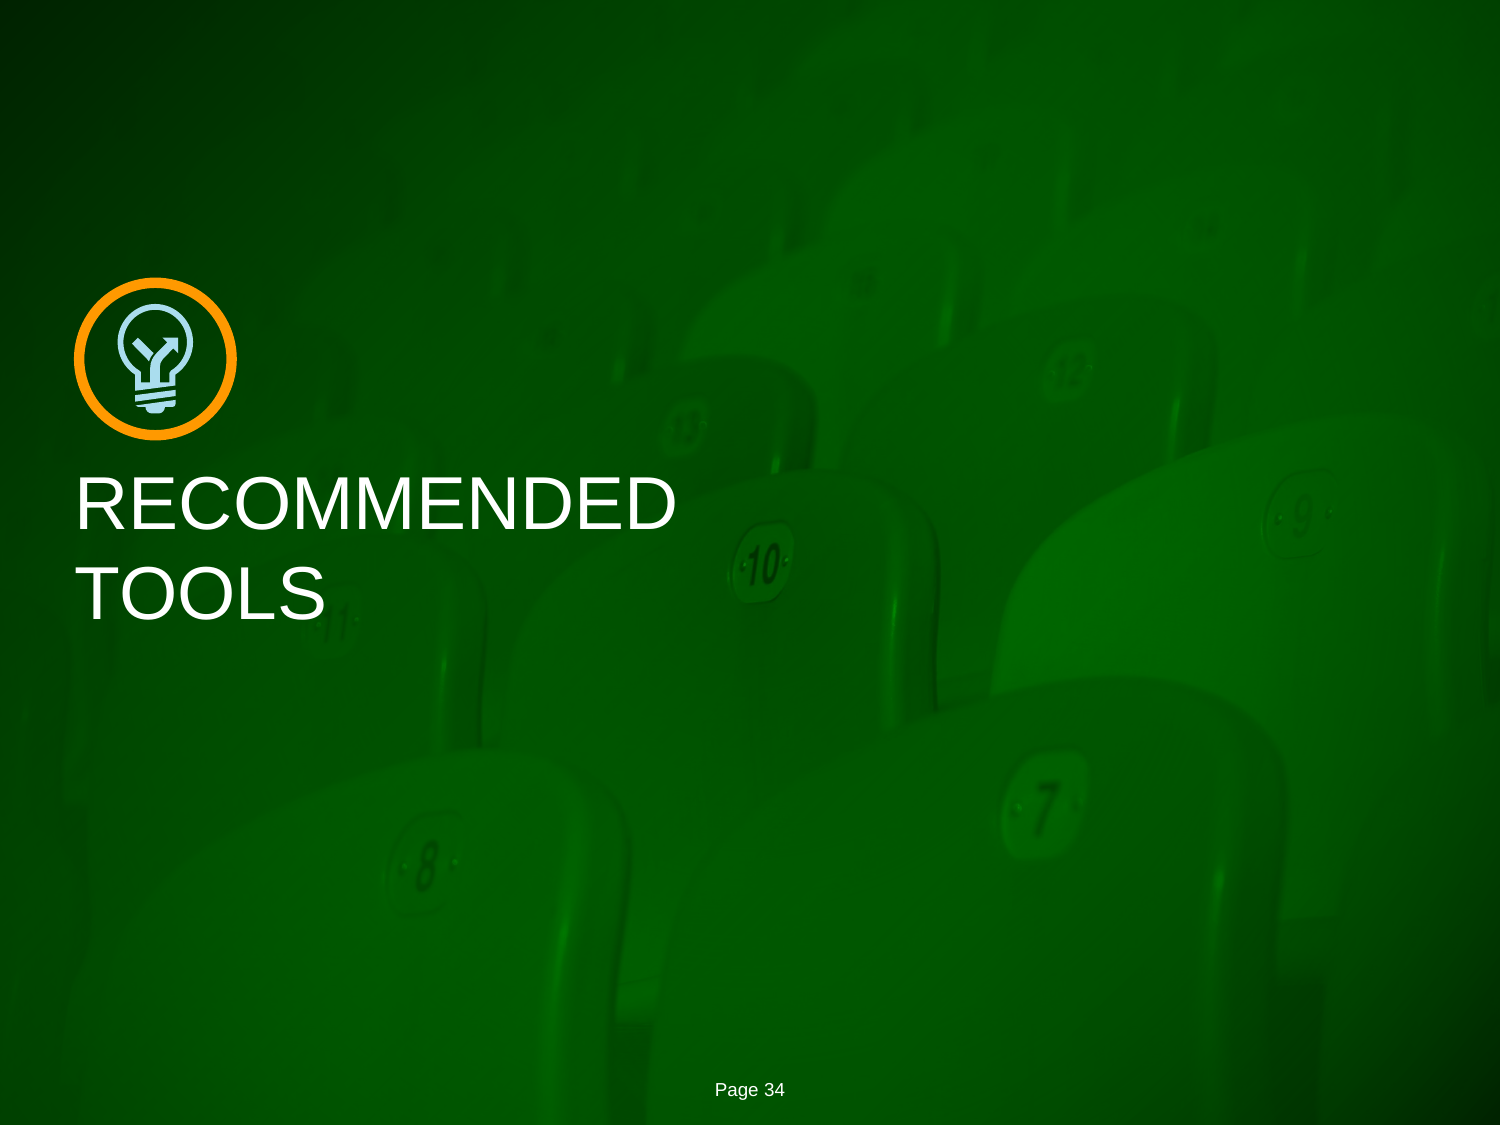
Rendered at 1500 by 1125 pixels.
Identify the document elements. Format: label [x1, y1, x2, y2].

text_box [131, 337, 179, 384]
picture [0, 0, 1500, 1125]
text_box [117, 303, 194, 414]
